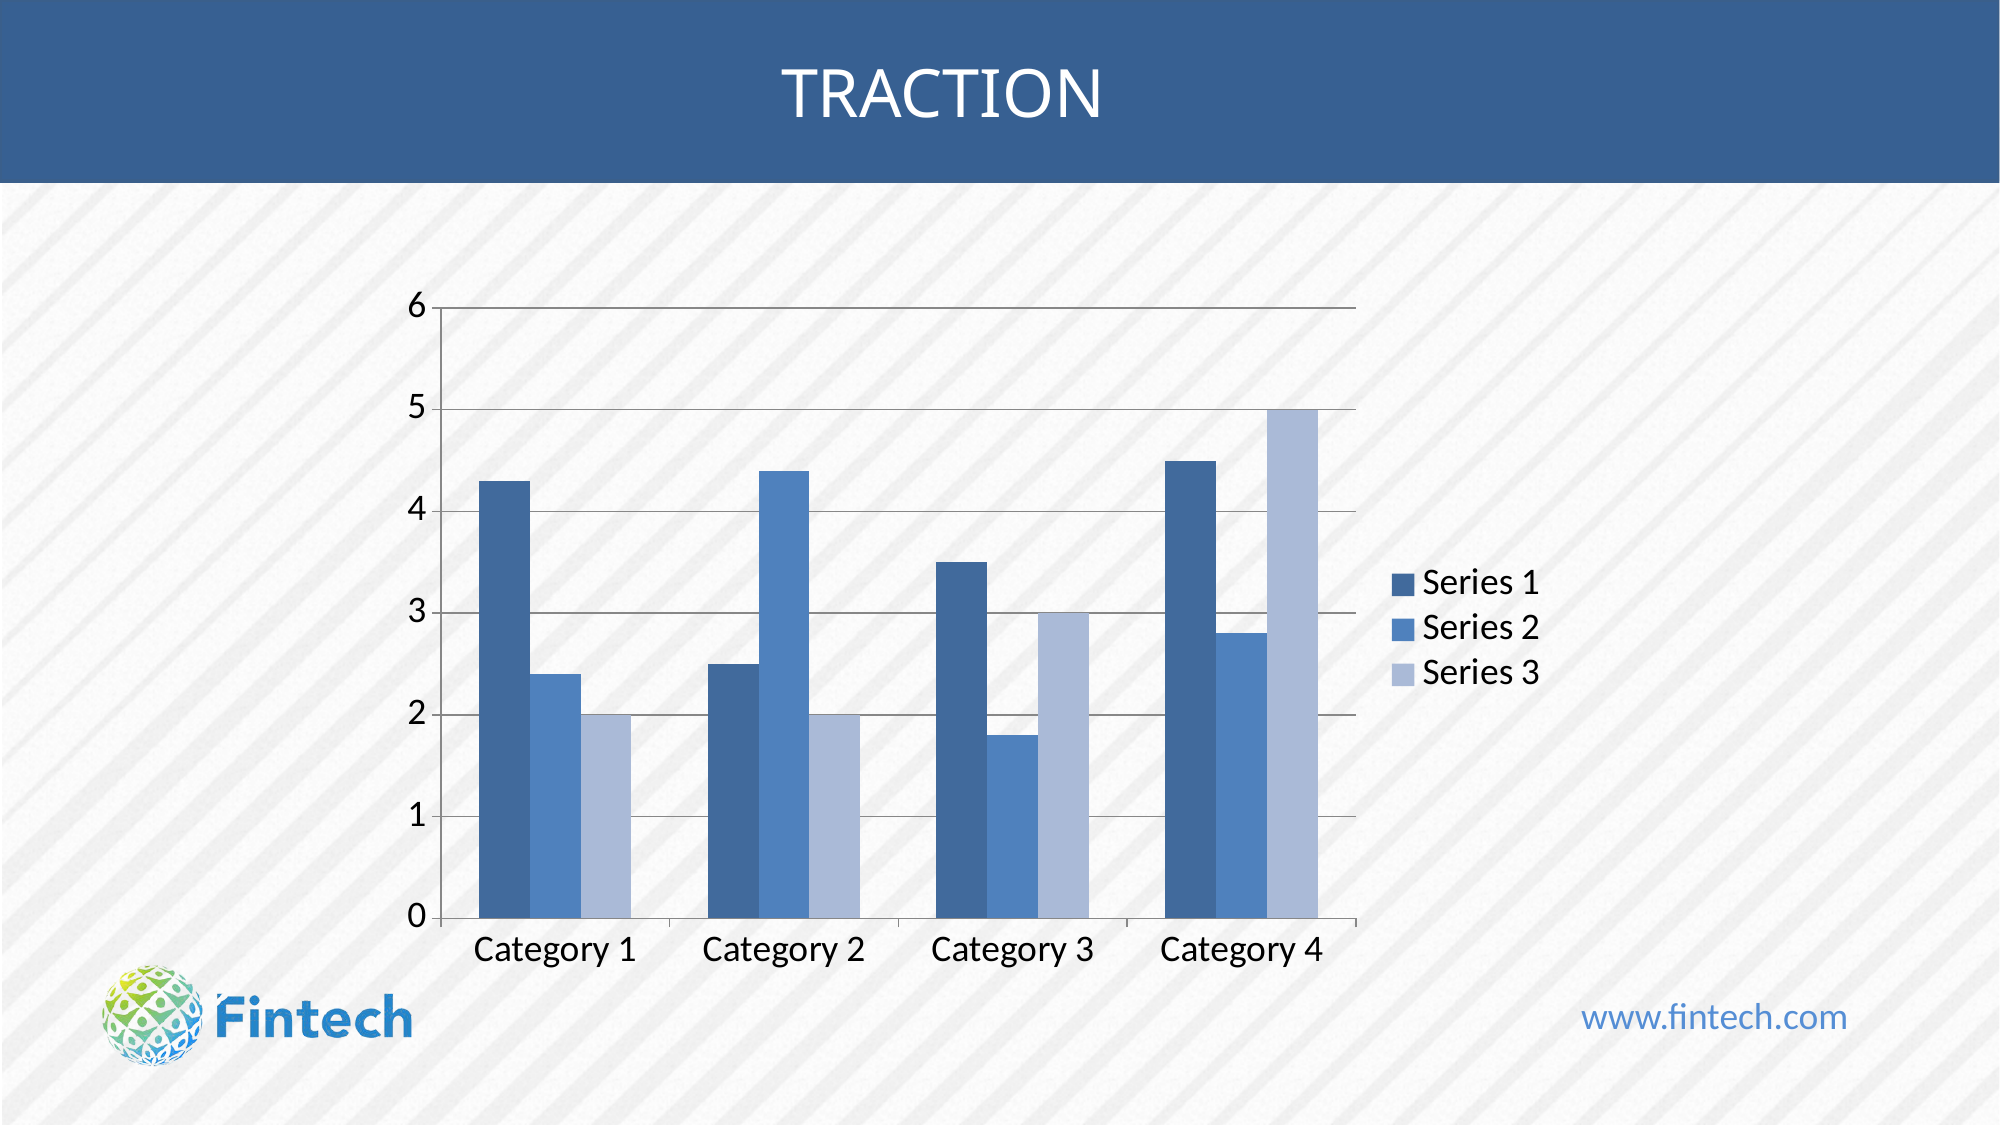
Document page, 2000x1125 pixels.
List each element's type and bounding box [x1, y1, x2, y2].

chart [383, 274, 1565, 986]
picture [2, 0, 2000, 1125]
